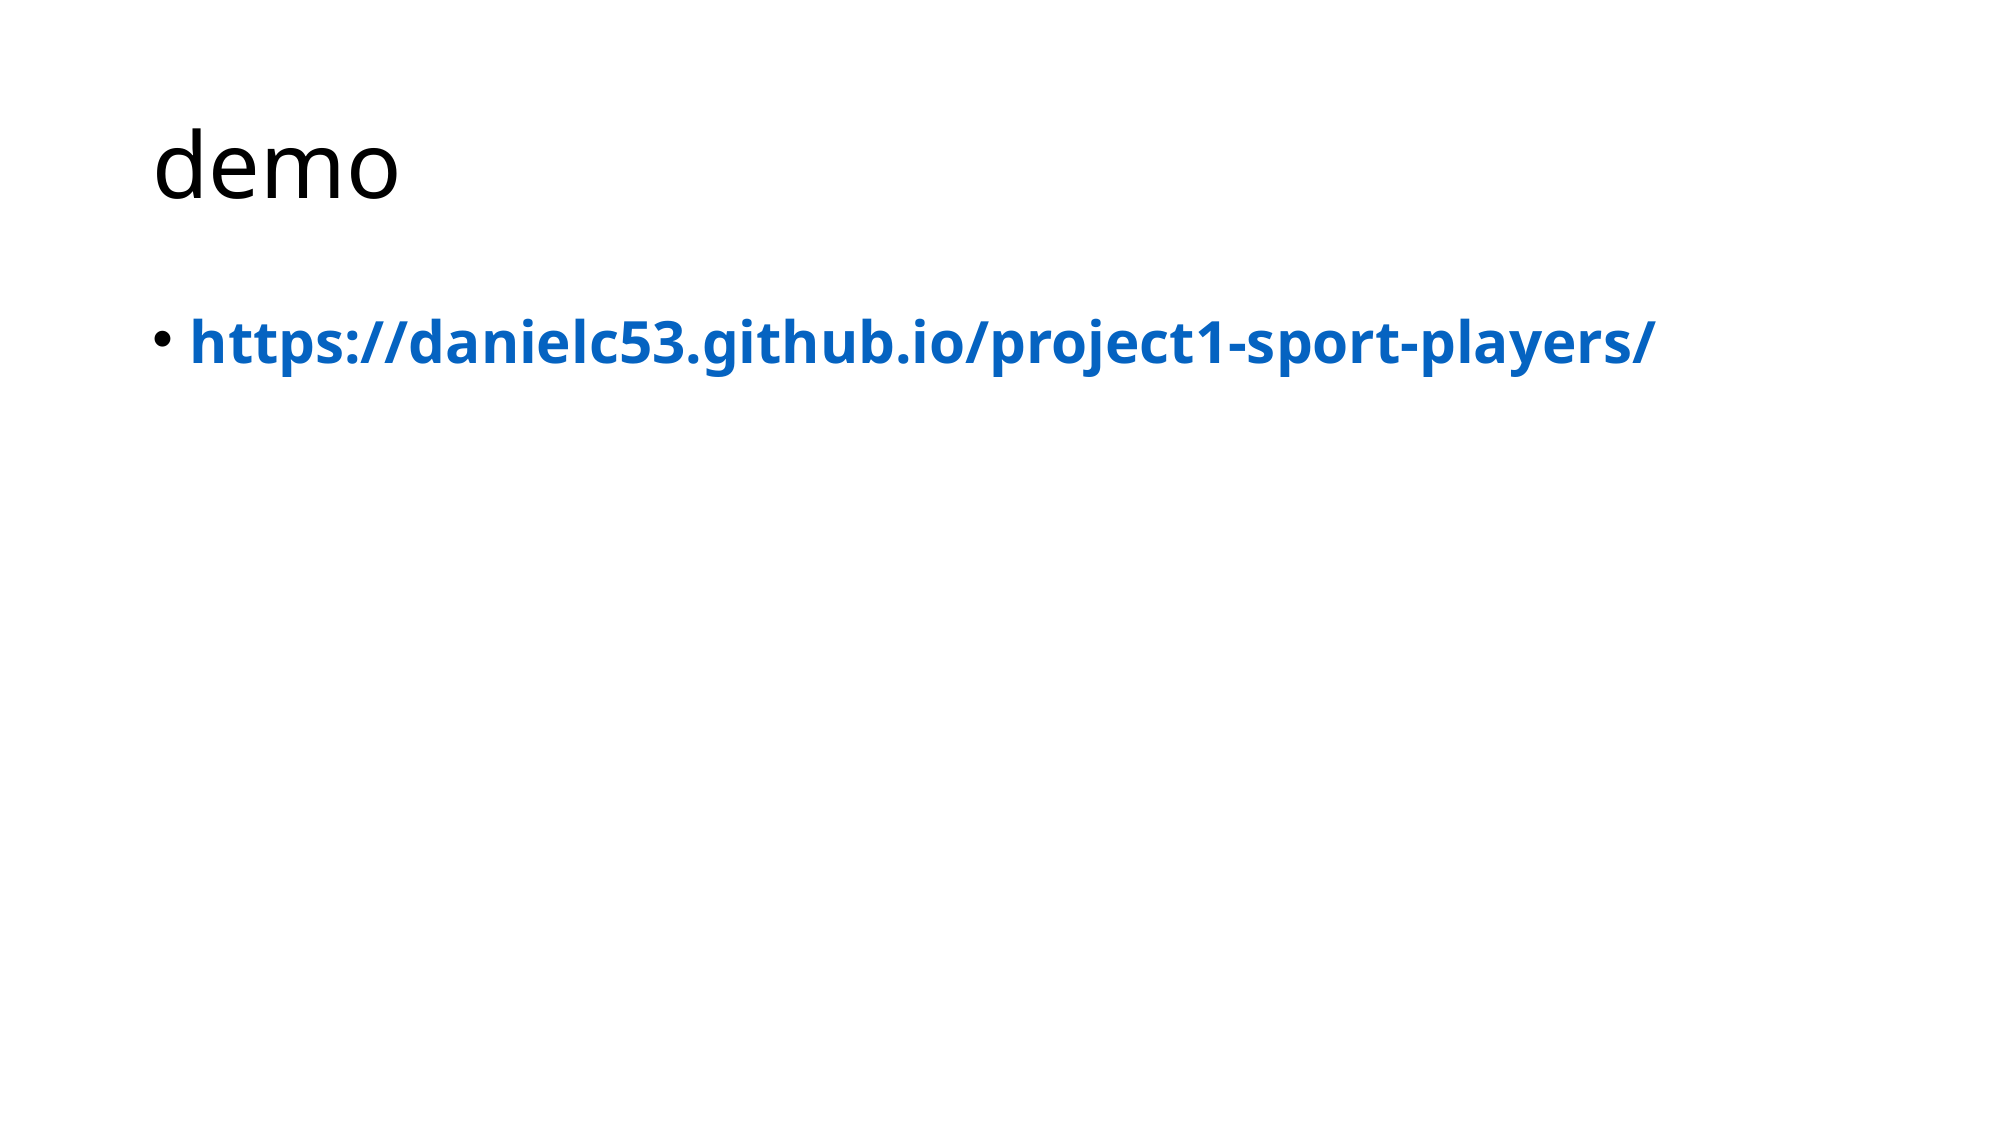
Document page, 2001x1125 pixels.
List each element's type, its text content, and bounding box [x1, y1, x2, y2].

list https://danielc53.github.io/project1-sport-players/ [137, 299, 1863, 1014]
title demo [137, 59, 1863, 278]
